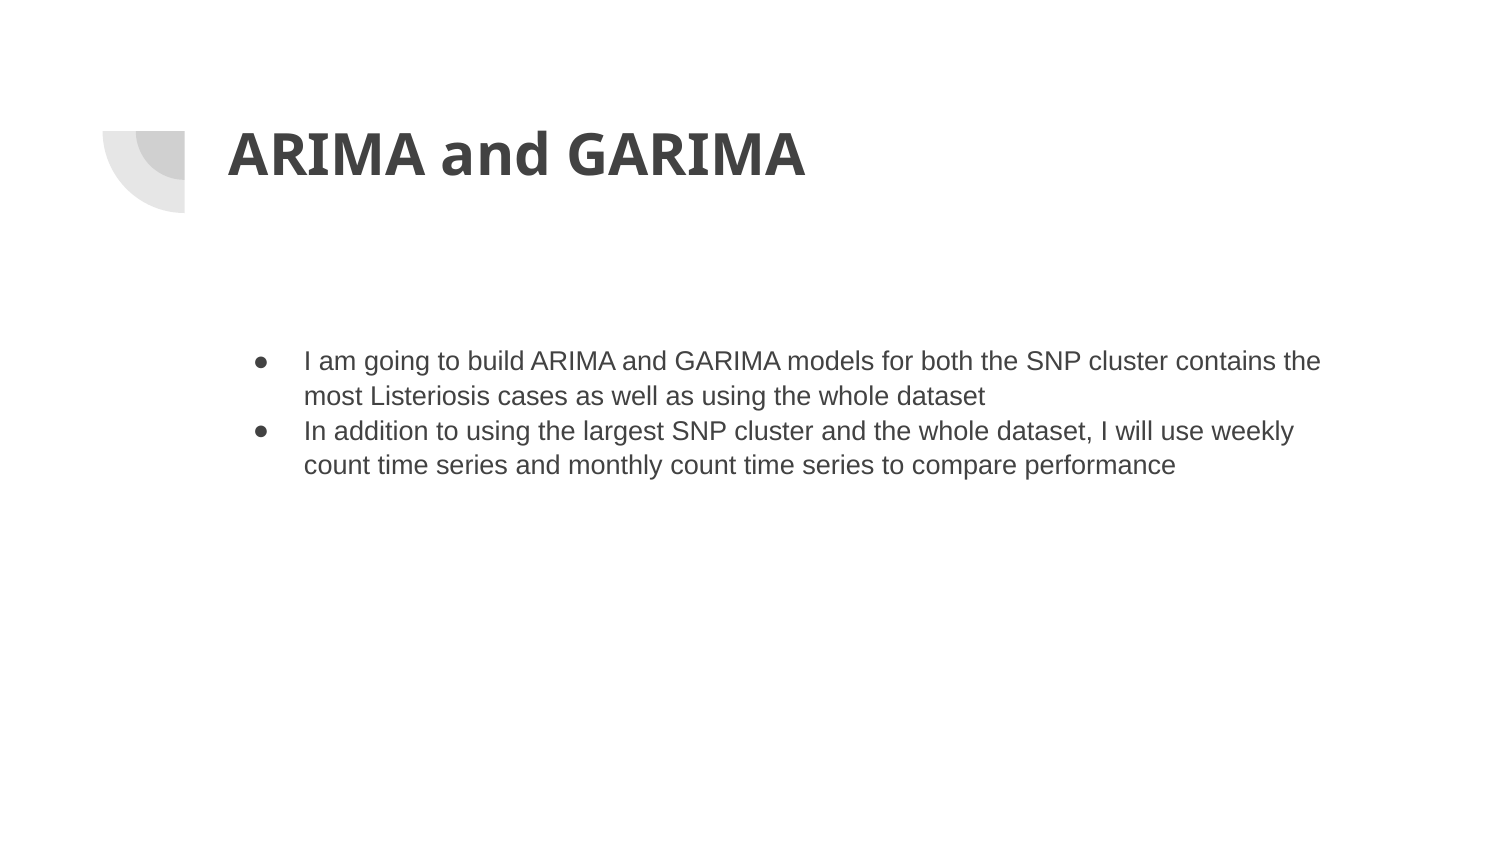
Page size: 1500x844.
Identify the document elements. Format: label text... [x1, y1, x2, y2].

title ARIMA and GARIMA [213, 98, 1368, 263]
list I am going to build ARIMA and GARIMA models for both the SNP cluster contains the most Listeriosis cases as well as using the whole dataset In addition to using the largest SNP cluster and the whole dataset, I will use weekly count time series and monthly count time series to compare performance [213, 326, 1368, 744]
